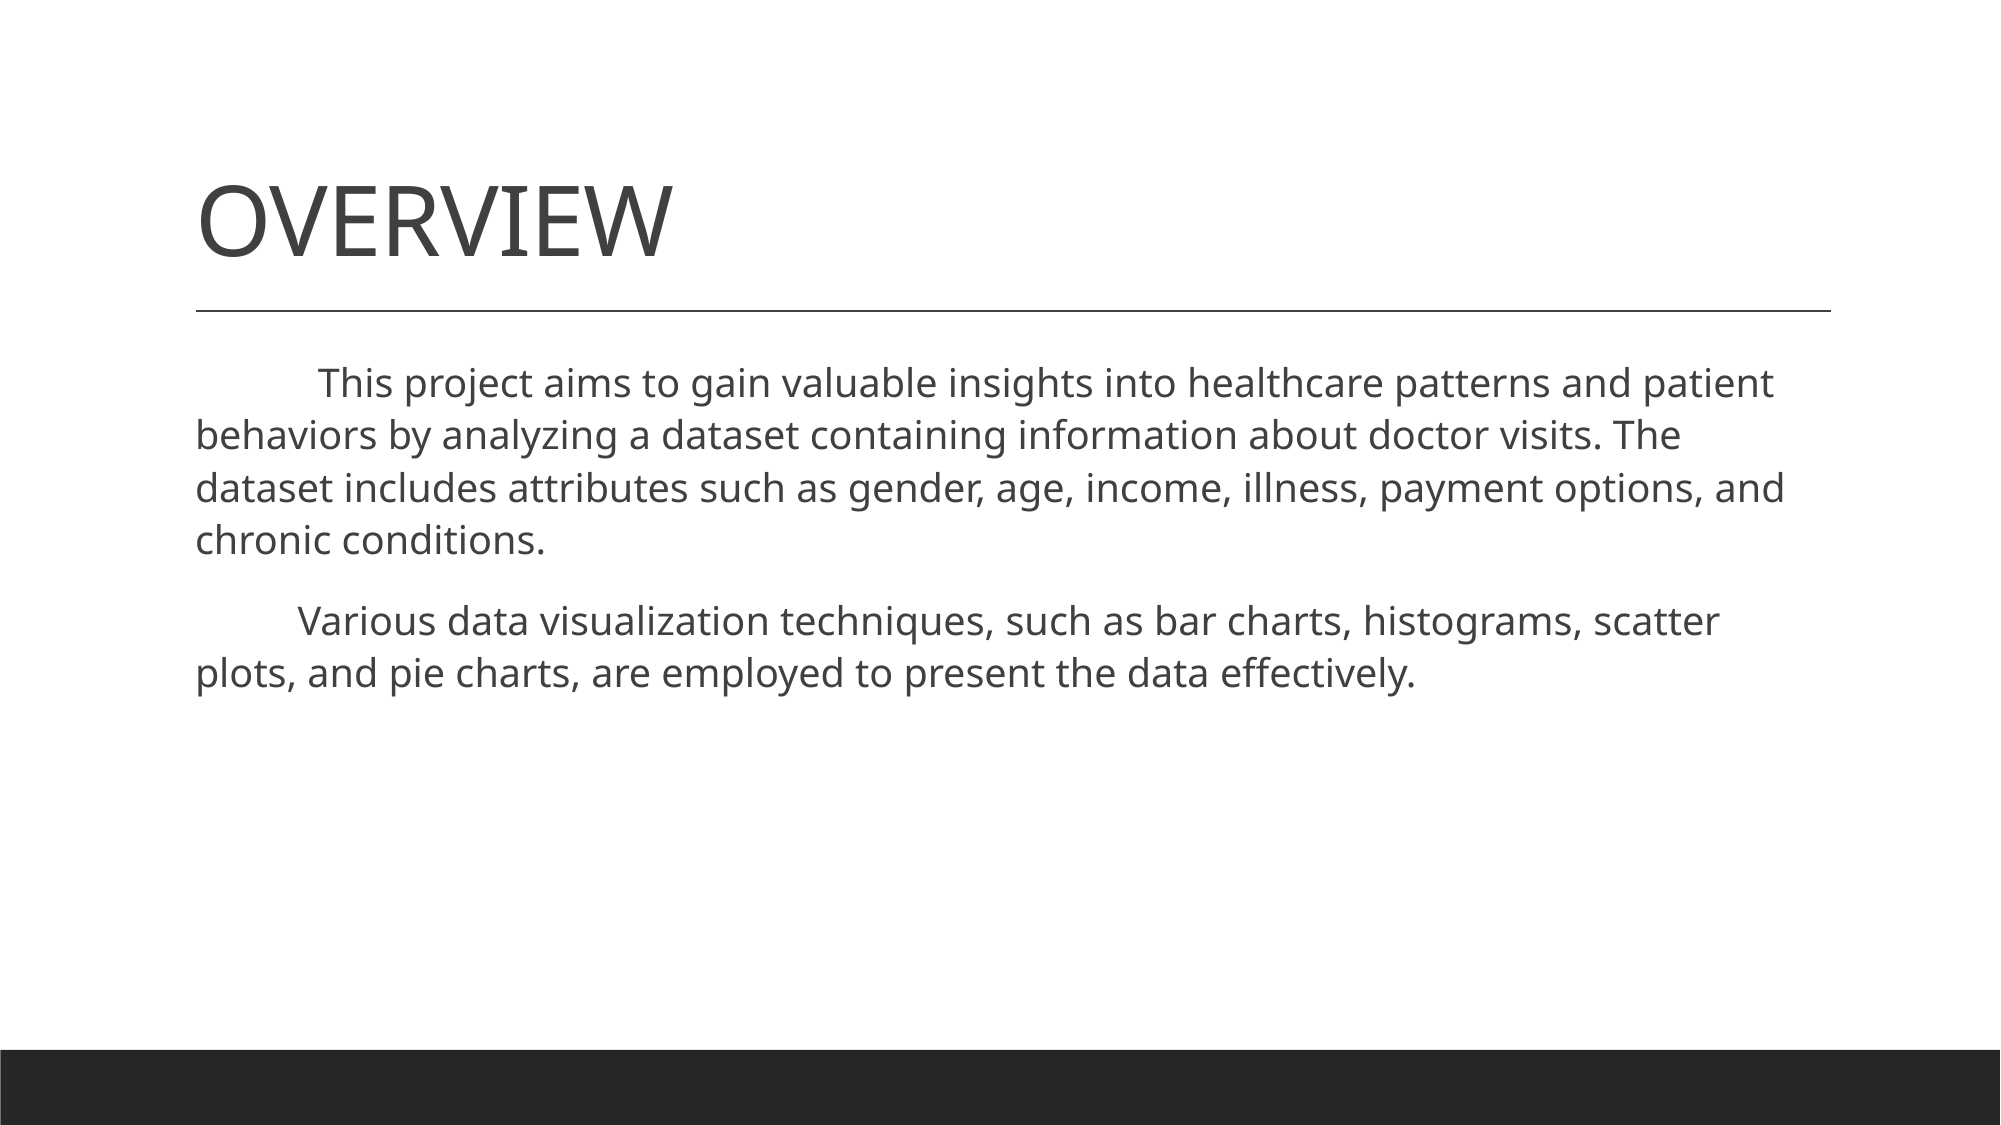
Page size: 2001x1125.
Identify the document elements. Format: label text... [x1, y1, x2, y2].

list This project aims to gain valuable insights into healthcare patterns and patient behaviors by analyzing a dataset containing information about doctor visits. The dataset includes attributes such as gender, age, income, illness, payment options, and chronic conditions. Various data visualization techniques, such as bar charts, histograms, scatter plots, and pie charts, are employed to present the data effectively. [180, 345, 1830, 963]
title OVERVIEW [180, 47, 1830, 285]
